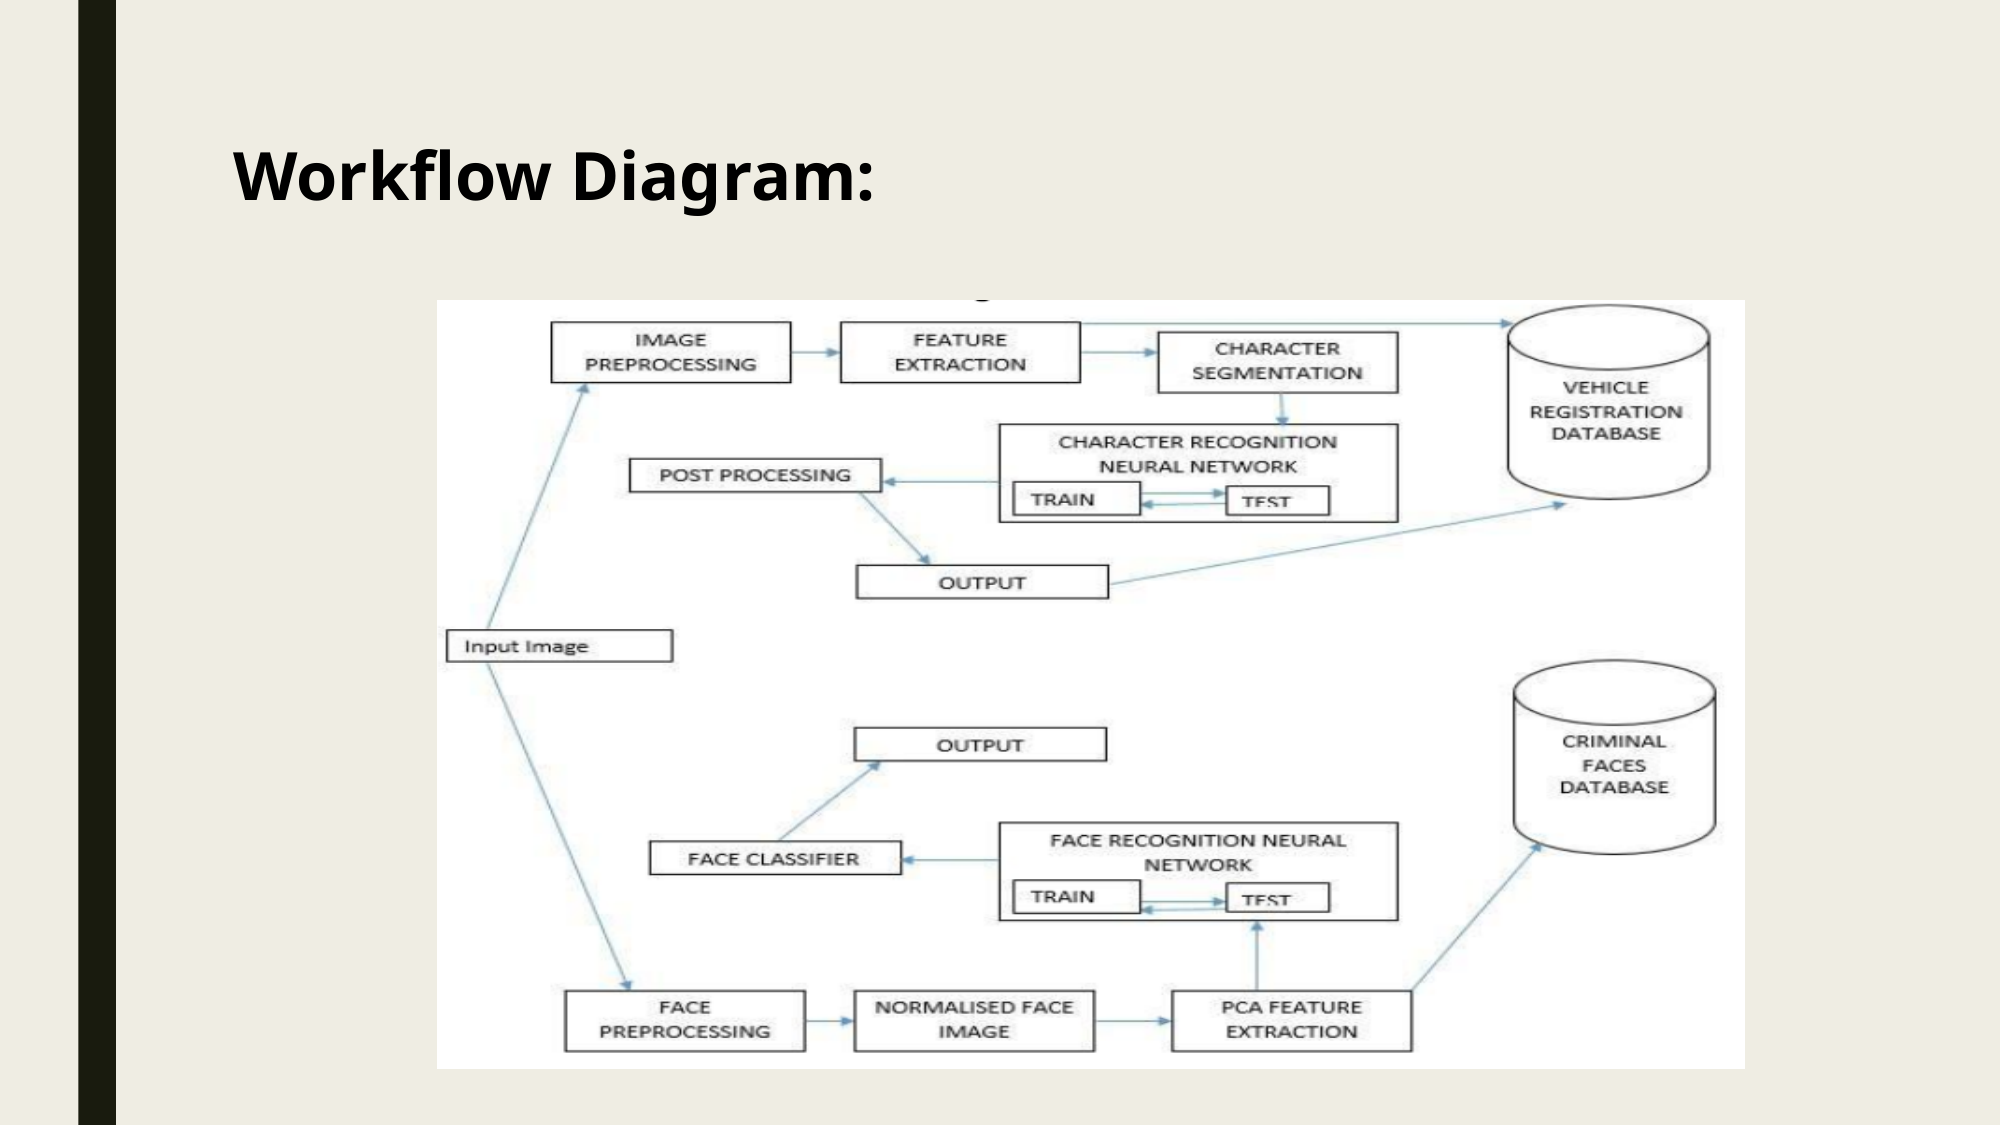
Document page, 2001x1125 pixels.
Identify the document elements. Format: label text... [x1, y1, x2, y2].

text_box Workflow Diagram: [218, 126, 1342, 222]
picture [437, 300, 1745, 1069]
